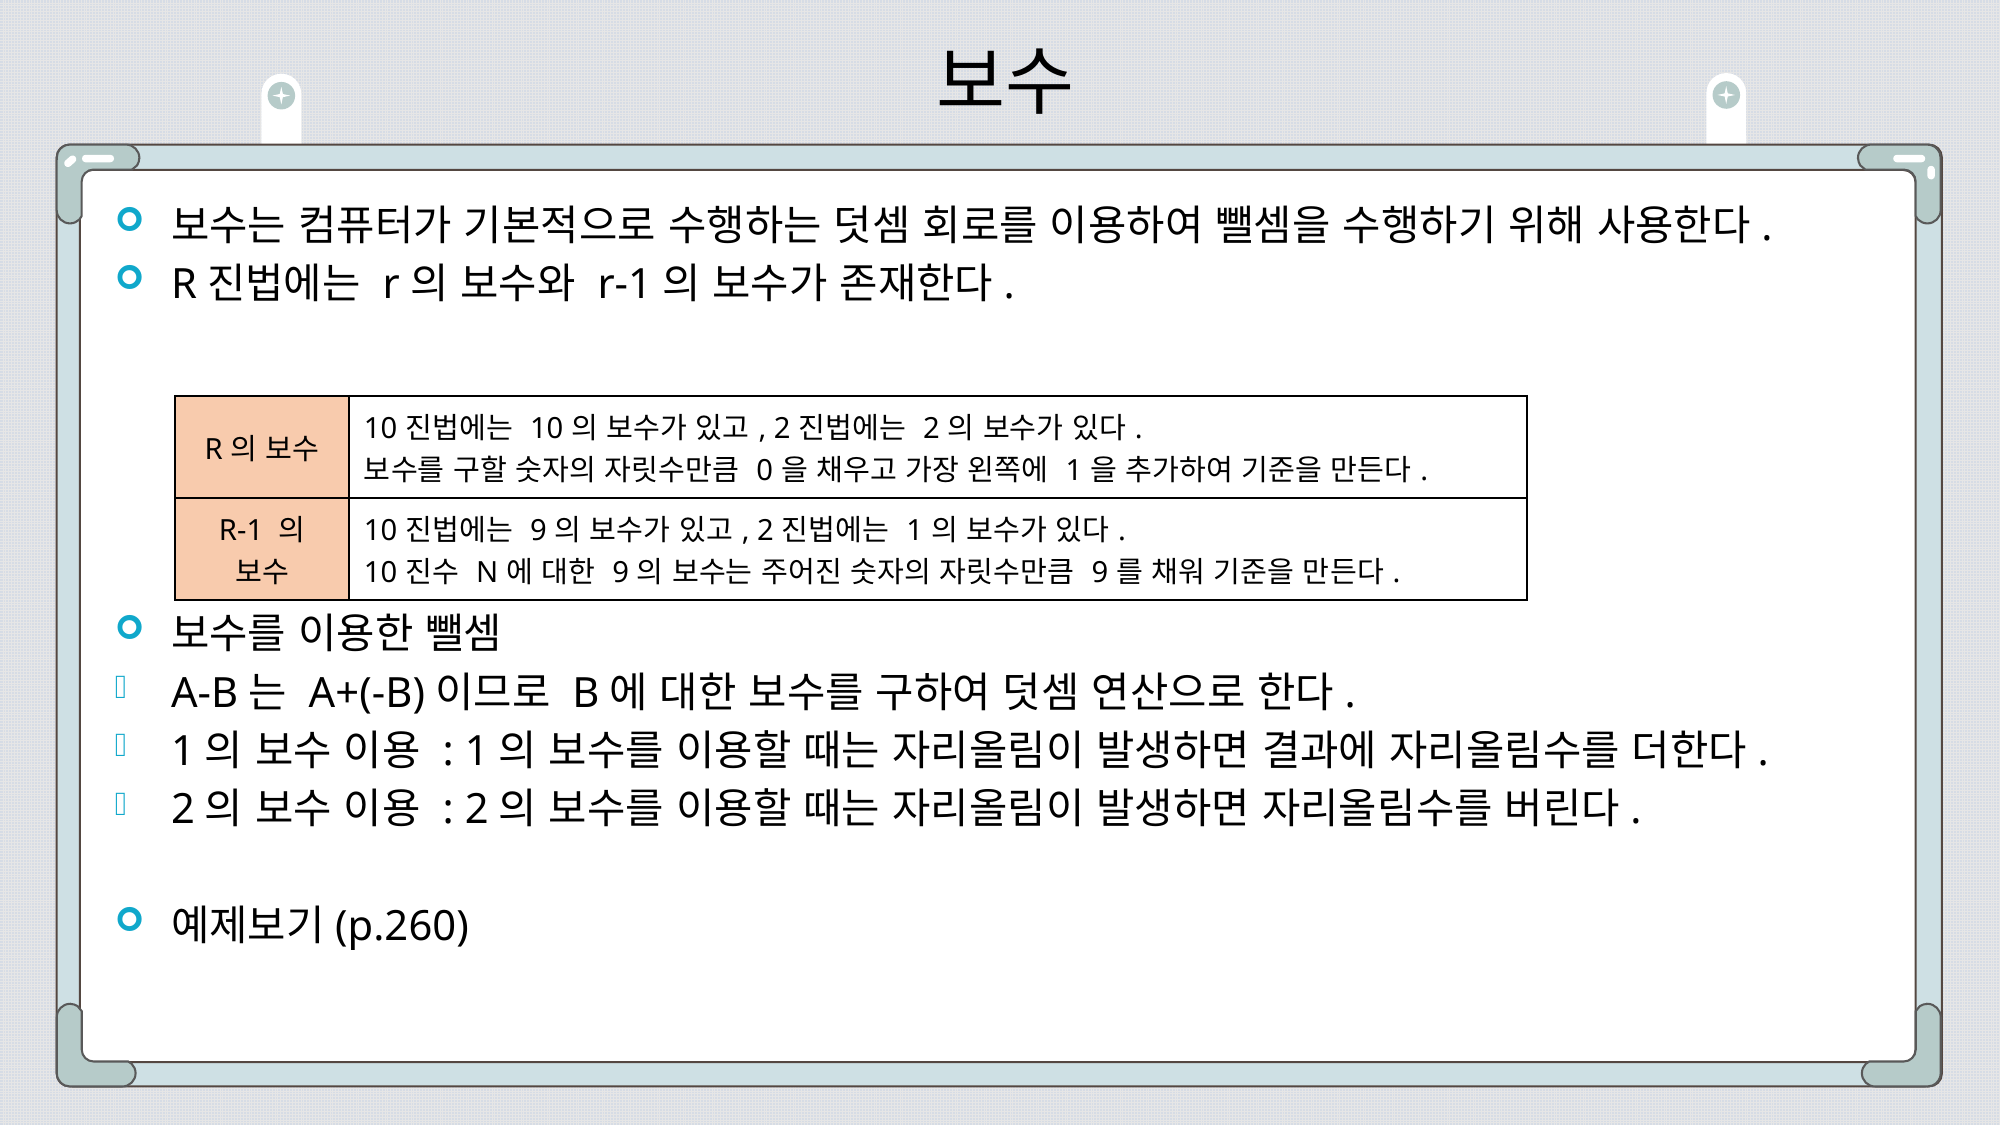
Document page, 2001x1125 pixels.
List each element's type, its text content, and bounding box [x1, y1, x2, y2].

table_header 10진법에는 10의 보수가 있고, 2진법에는 2의 보수가 있다. 보수를 구할 숫자의 자릿수만큼 0을 채우고 가장 왼쪽에 1을 추가하여 기준을 만든다. [350, 397, 1526, 497]
table_cell 10진법에는 9의 보수가 있고, 2진법에는 1의 보수가 있다. 10진수 N에 대한 9의 보수는 주어진 숫자의 자릿수만큼 9를 채워 기준을 만든다. [350, 499, 1526, 599]
table_cell R-1 의 보수 [176, 499, 348, 599]
title 보수 [306, 22, 1705, 146]
list 보수는 컴퓨터가 기본적으로 수행하는 덧셈 회로를 이용하여 뺄셈을 수행하기 위해 사용한다. R진법에는 r의 보수와 r-1의 보수가 존재한다. 보수를 이용한 뺄셈 A-B는 A+(-B)이므로 B에 대한 보수를 구하여 덧셈 연산으로 한다. 1의 보수 이용 : 1의 보수를 이용할 때는 자리올림이 발생하면 결과에 자리올림수를 더한다. 2의 보수 이용 : 2의 보수를 이용할 때는 자리올림이 발생하면 자리올림수를 버린다. 예제보기(p.260) [99, 191, 1900, 1027]
table_header R의 보수 [176, 397, 348, 497]
